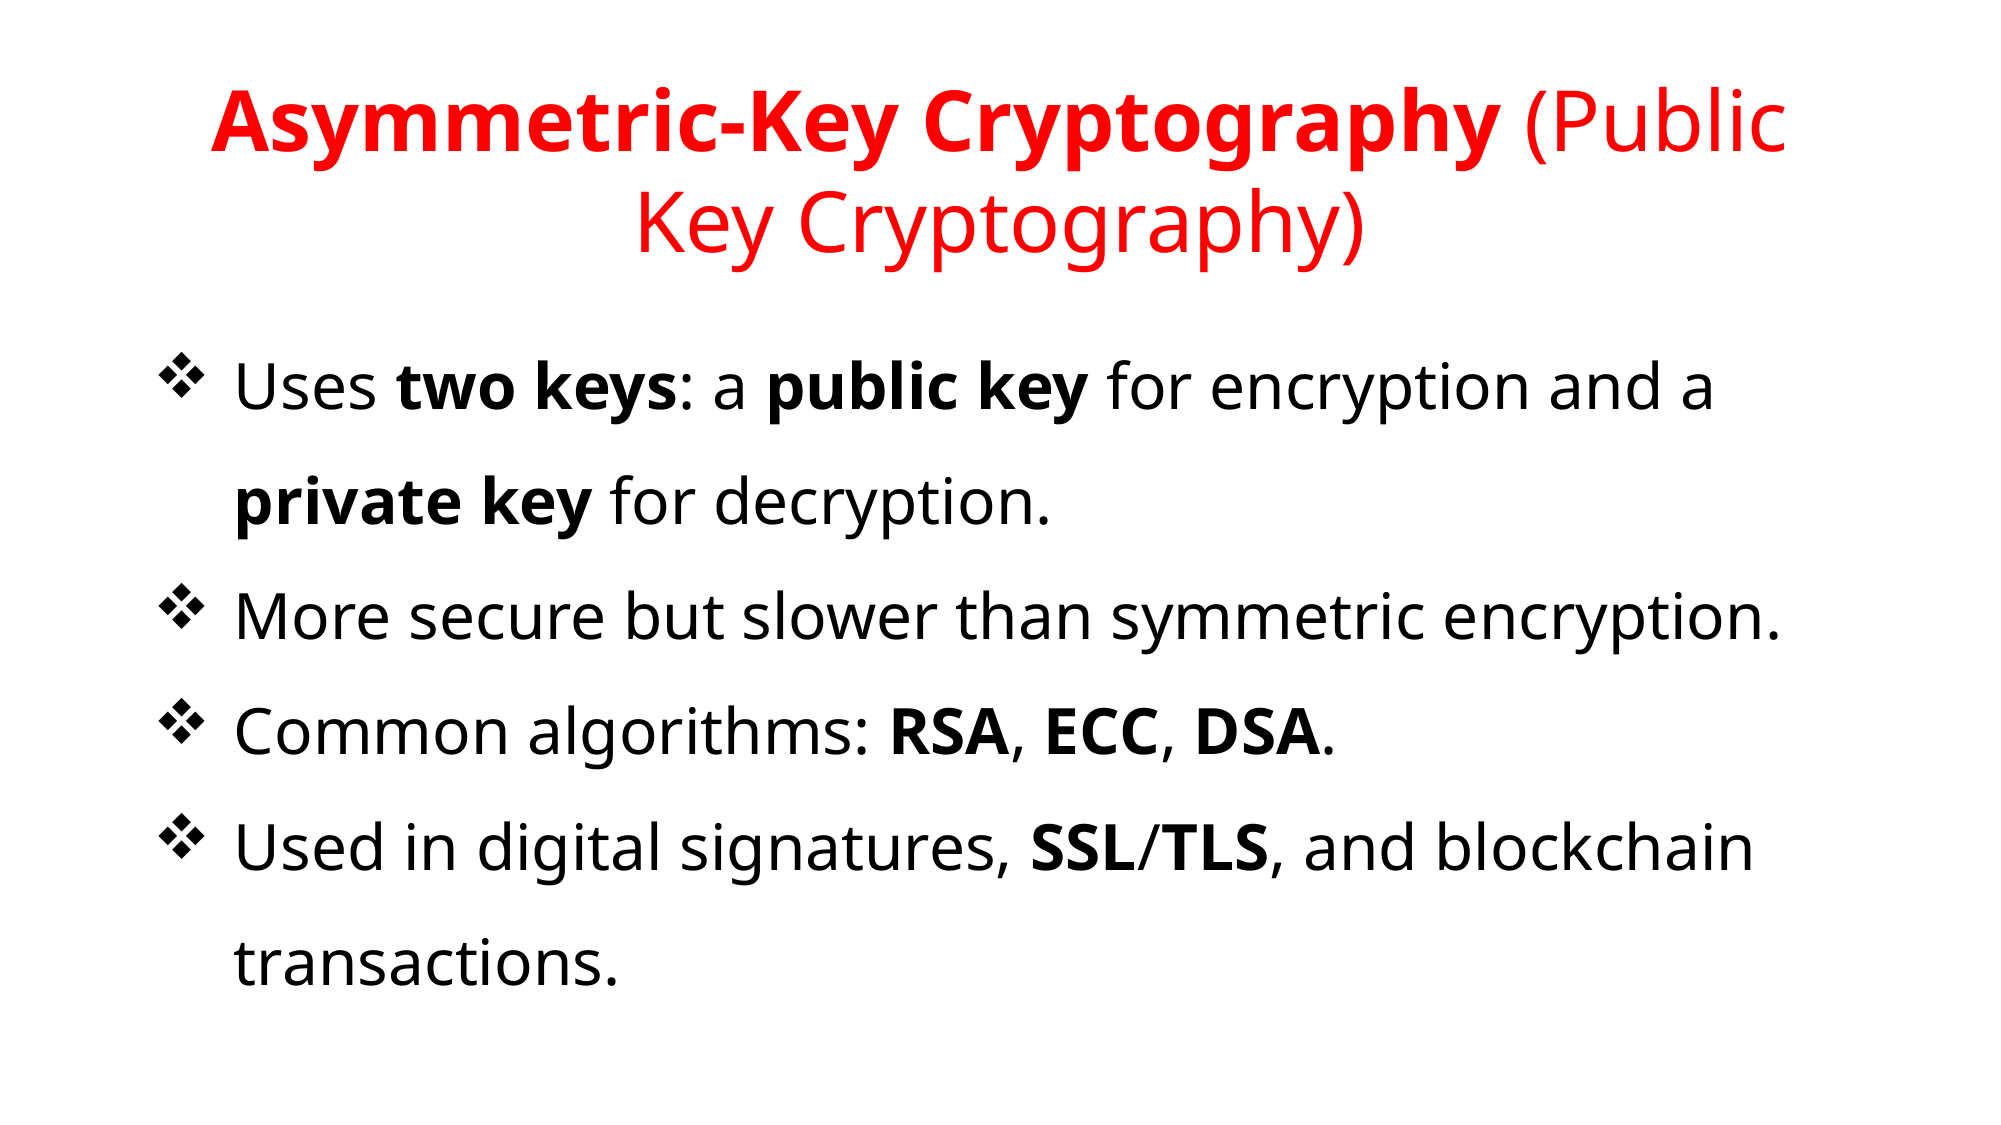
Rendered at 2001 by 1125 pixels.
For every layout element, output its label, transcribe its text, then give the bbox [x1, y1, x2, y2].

list Uses two keys: a public key for encryption and a private key for decryption. More secure but slower than symmetric encryption. Common algorithms: RSA, ECC, DSA. Used in digital signatures, SSL/TLS, and blockchain transactions. [137, 299, 1863, 1014]
title Asymmetric-Key Cryptography (Public Key Cryptography) [137, 59, 1863, 278]
